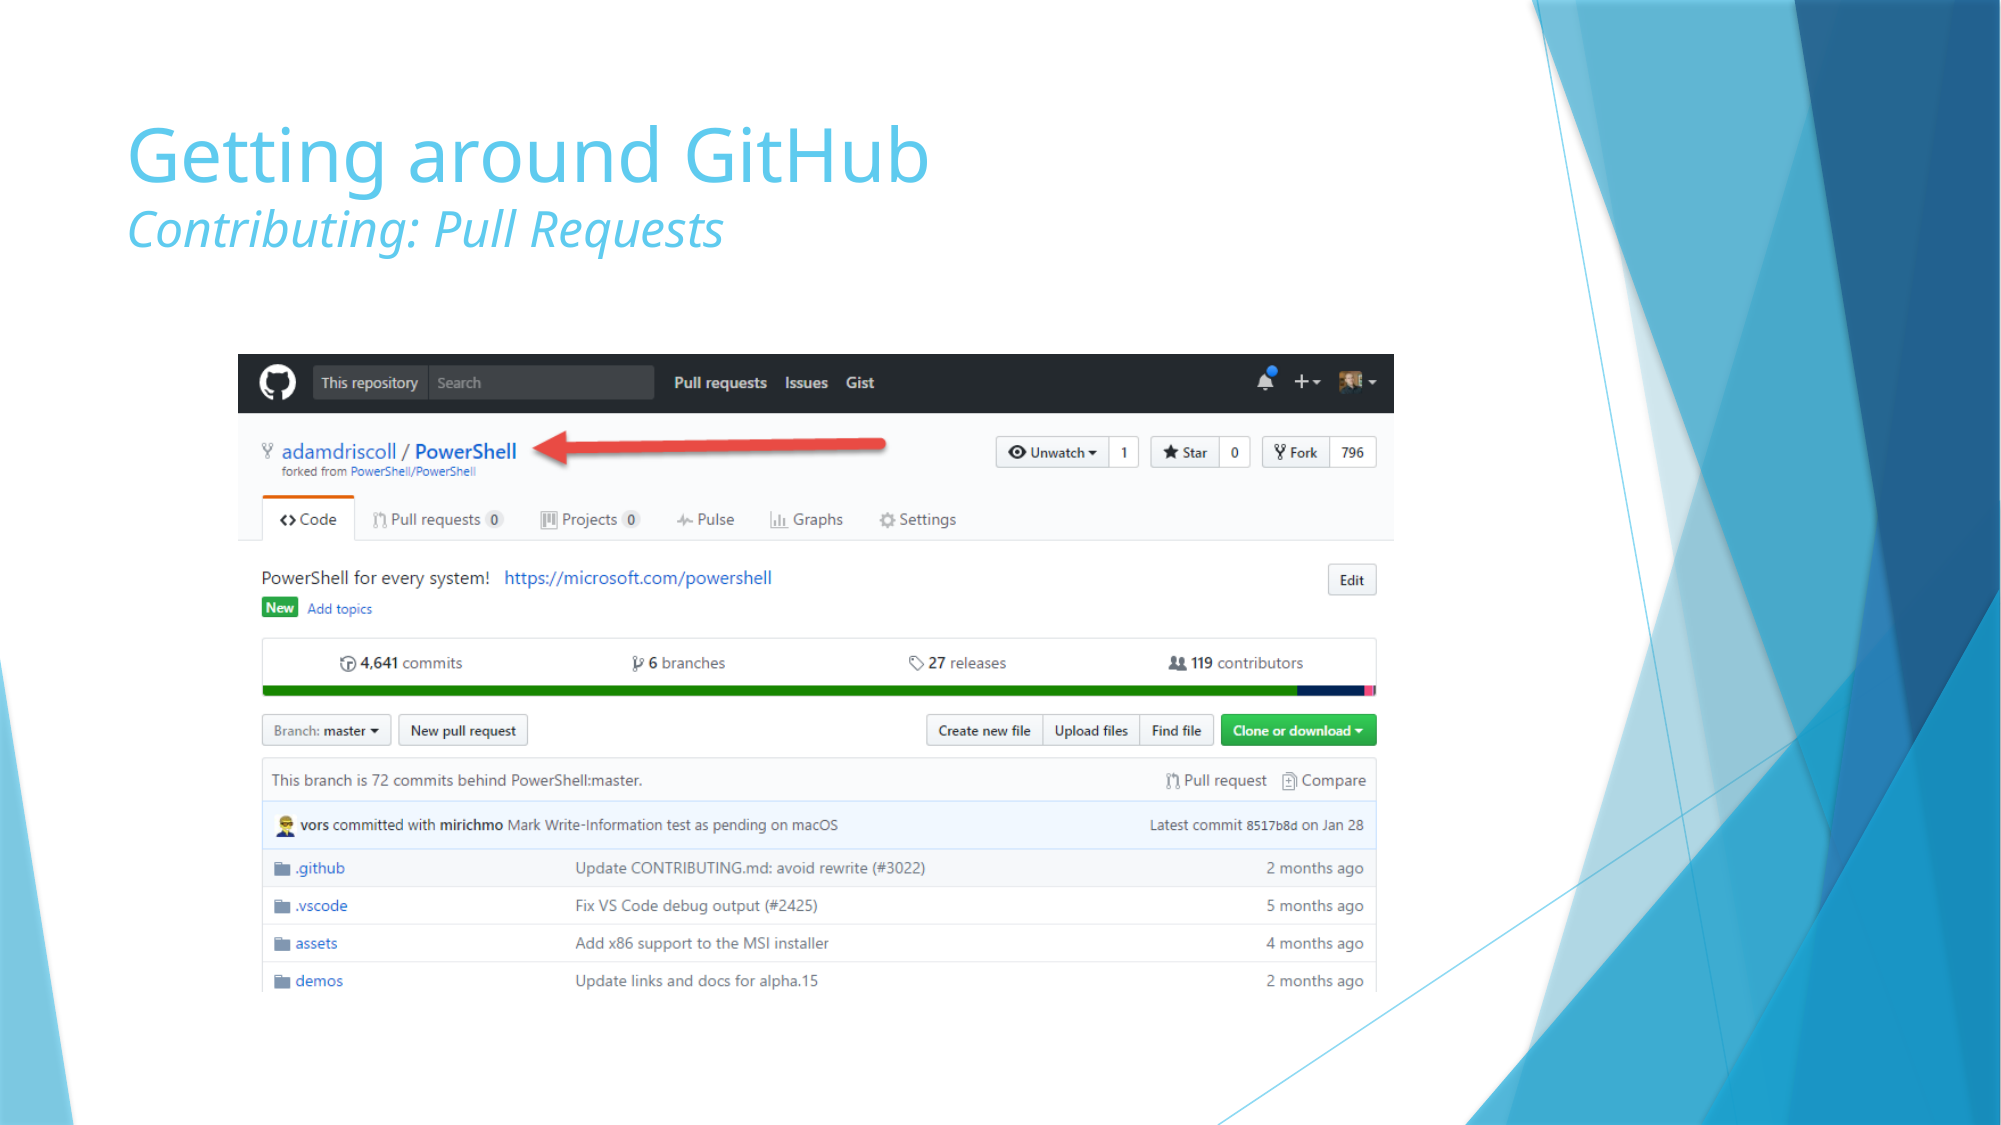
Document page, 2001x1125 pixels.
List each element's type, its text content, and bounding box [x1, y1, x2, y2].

title Getting around GitHub Contributing: Pull Requests [111, 99, 1522, 317]
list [238, 353, 1395, 992]
